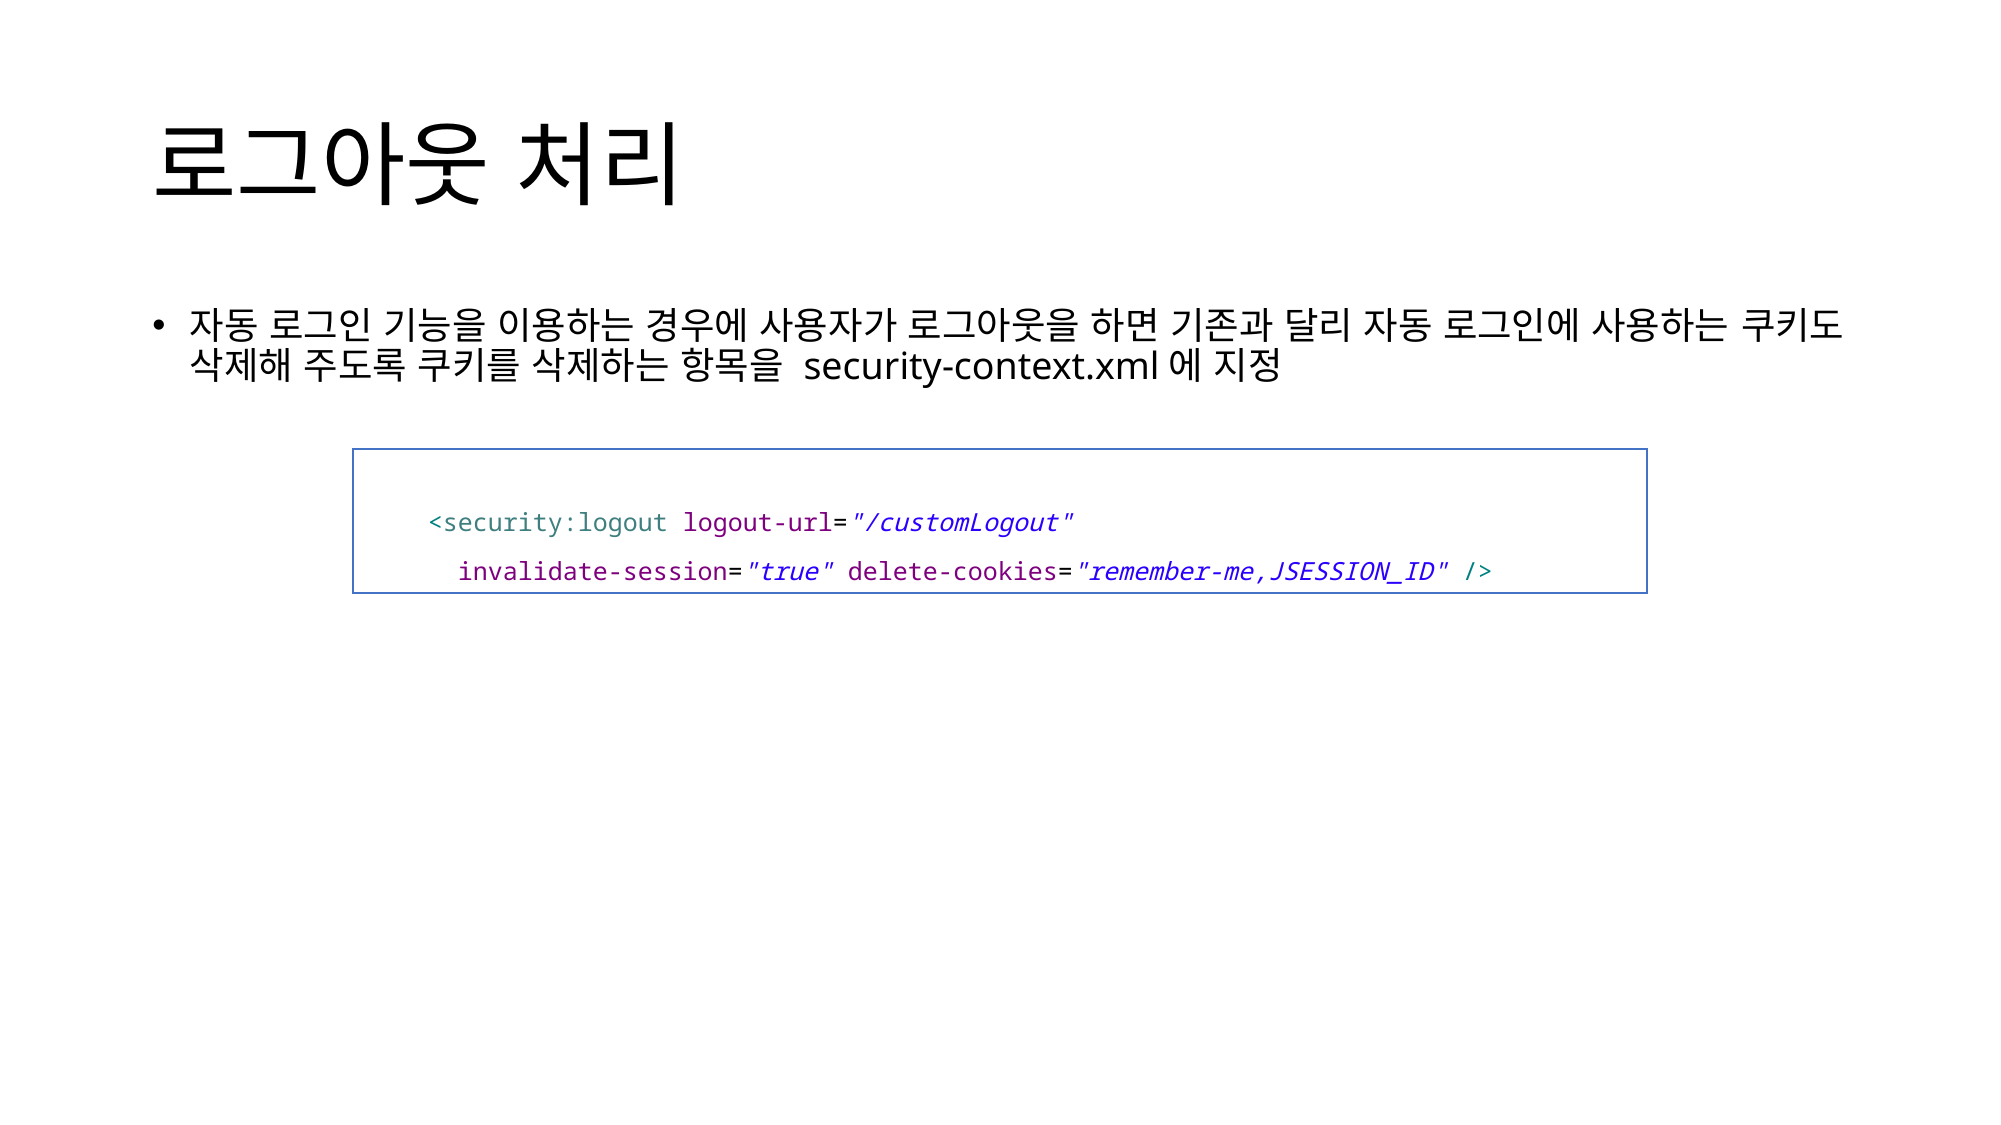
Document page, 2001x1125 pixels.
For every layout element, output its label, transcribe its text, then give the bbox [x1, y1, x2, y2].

list 자동 로그인 기능을 이용하는 경우에 사용자가 로그아웃을 하면 기존과 달리 자동 로그인에 사용하는 쿠키도 삭제해 주도록 쿠키를 삭제하는 항목을 security-context.xml에 지정 [137, 299, 1863, 1014]
title 로그아웃 처리 [137, 59, 1863, 278]
text_box <security:logout logout-url="/customLogout" invalidate-session="true" delete-cookies="remember-me,JSESSION_ID" /> [352, 448, 1648, 594]
